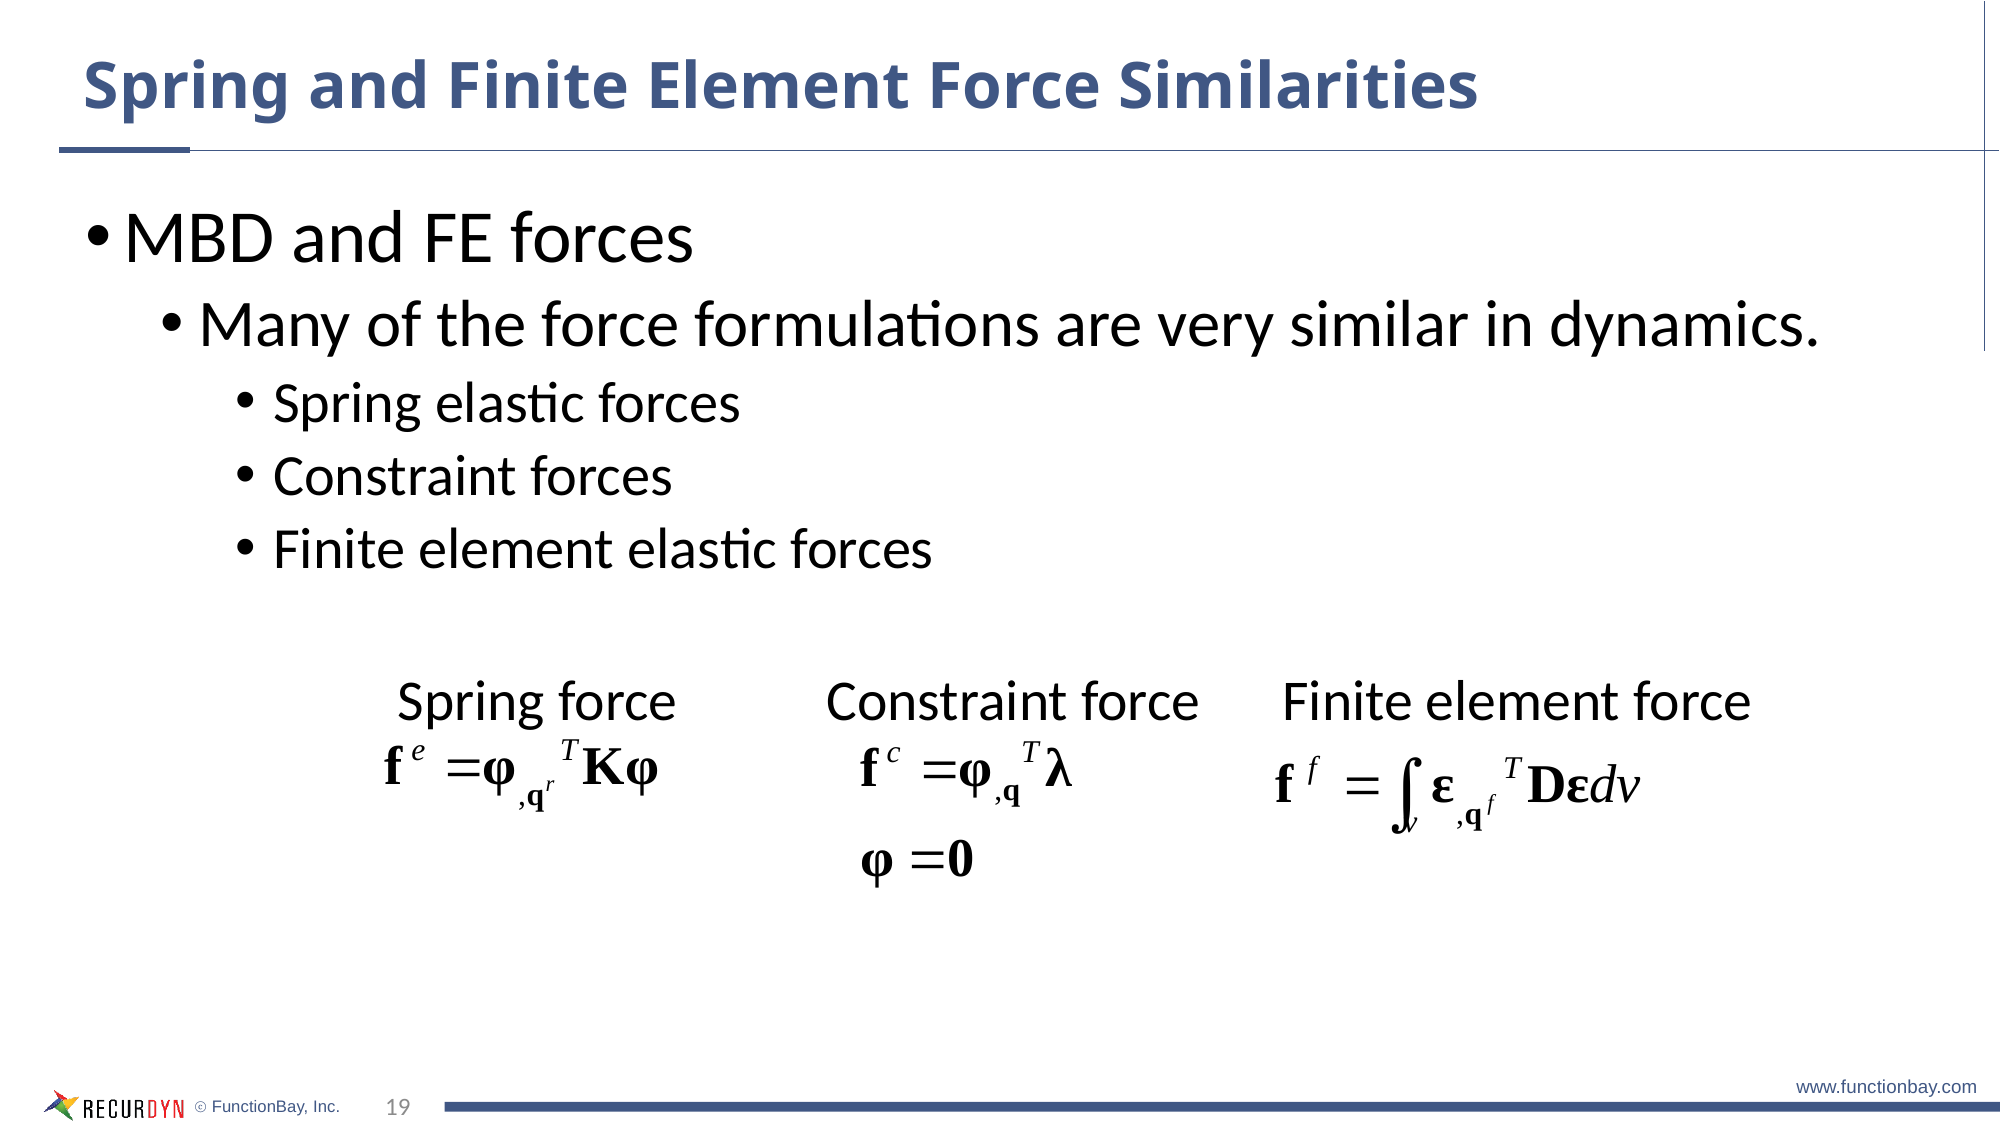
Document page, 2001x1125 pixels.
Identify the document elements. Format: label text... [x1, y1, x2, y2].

picture [43, 1090, 186, 1121]
text_box Finite element force [1267, 655, 1769, 740]
text_box Constraint force [811, 655, 1216, 740]
text_box Spring force [382, 655, 693, 740]
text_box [375, 723, 673, 827]
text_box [850, 723, 1088, 907]
title Spring and Finite Element Force Similarities [68, 45, 1953, 131]
list MBD and FE forces Many of the force formulations are very similar in dynamics. Spring elastic forces Constraint forces Finite element elastic forces [70, 190, 1955, 1016]
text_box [1265, 723, 1654, 846]
